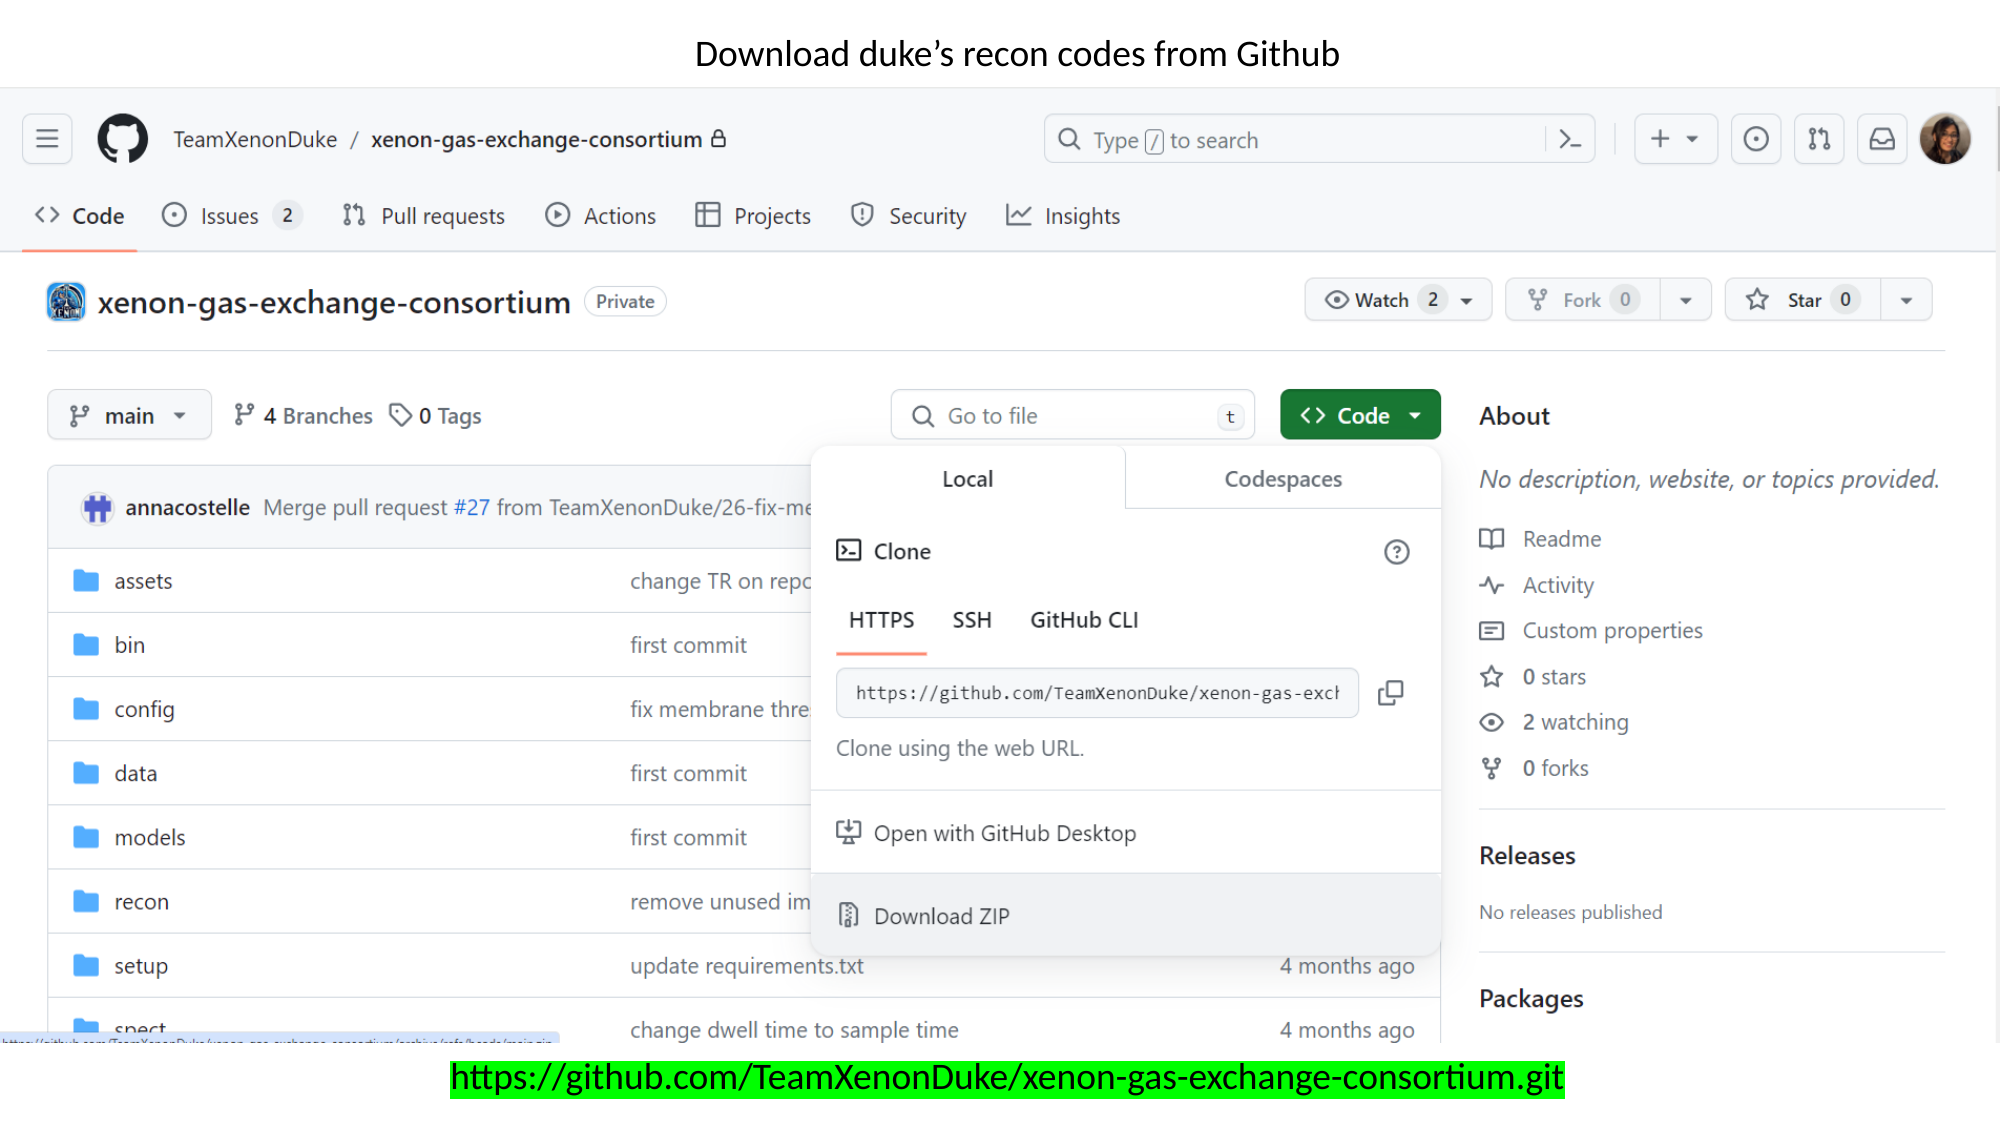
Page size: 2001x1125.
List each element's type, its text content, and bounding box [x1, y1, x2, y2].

picture [0, 82, 2000, 1043]
text_box https://github.com/TeamXenonDuke/xenon-gas-exchange-consortium.git [435, 1044, 1829, 1105]
text_box Download duke’s recon codes from Github [680, 21, 1357, 82]
